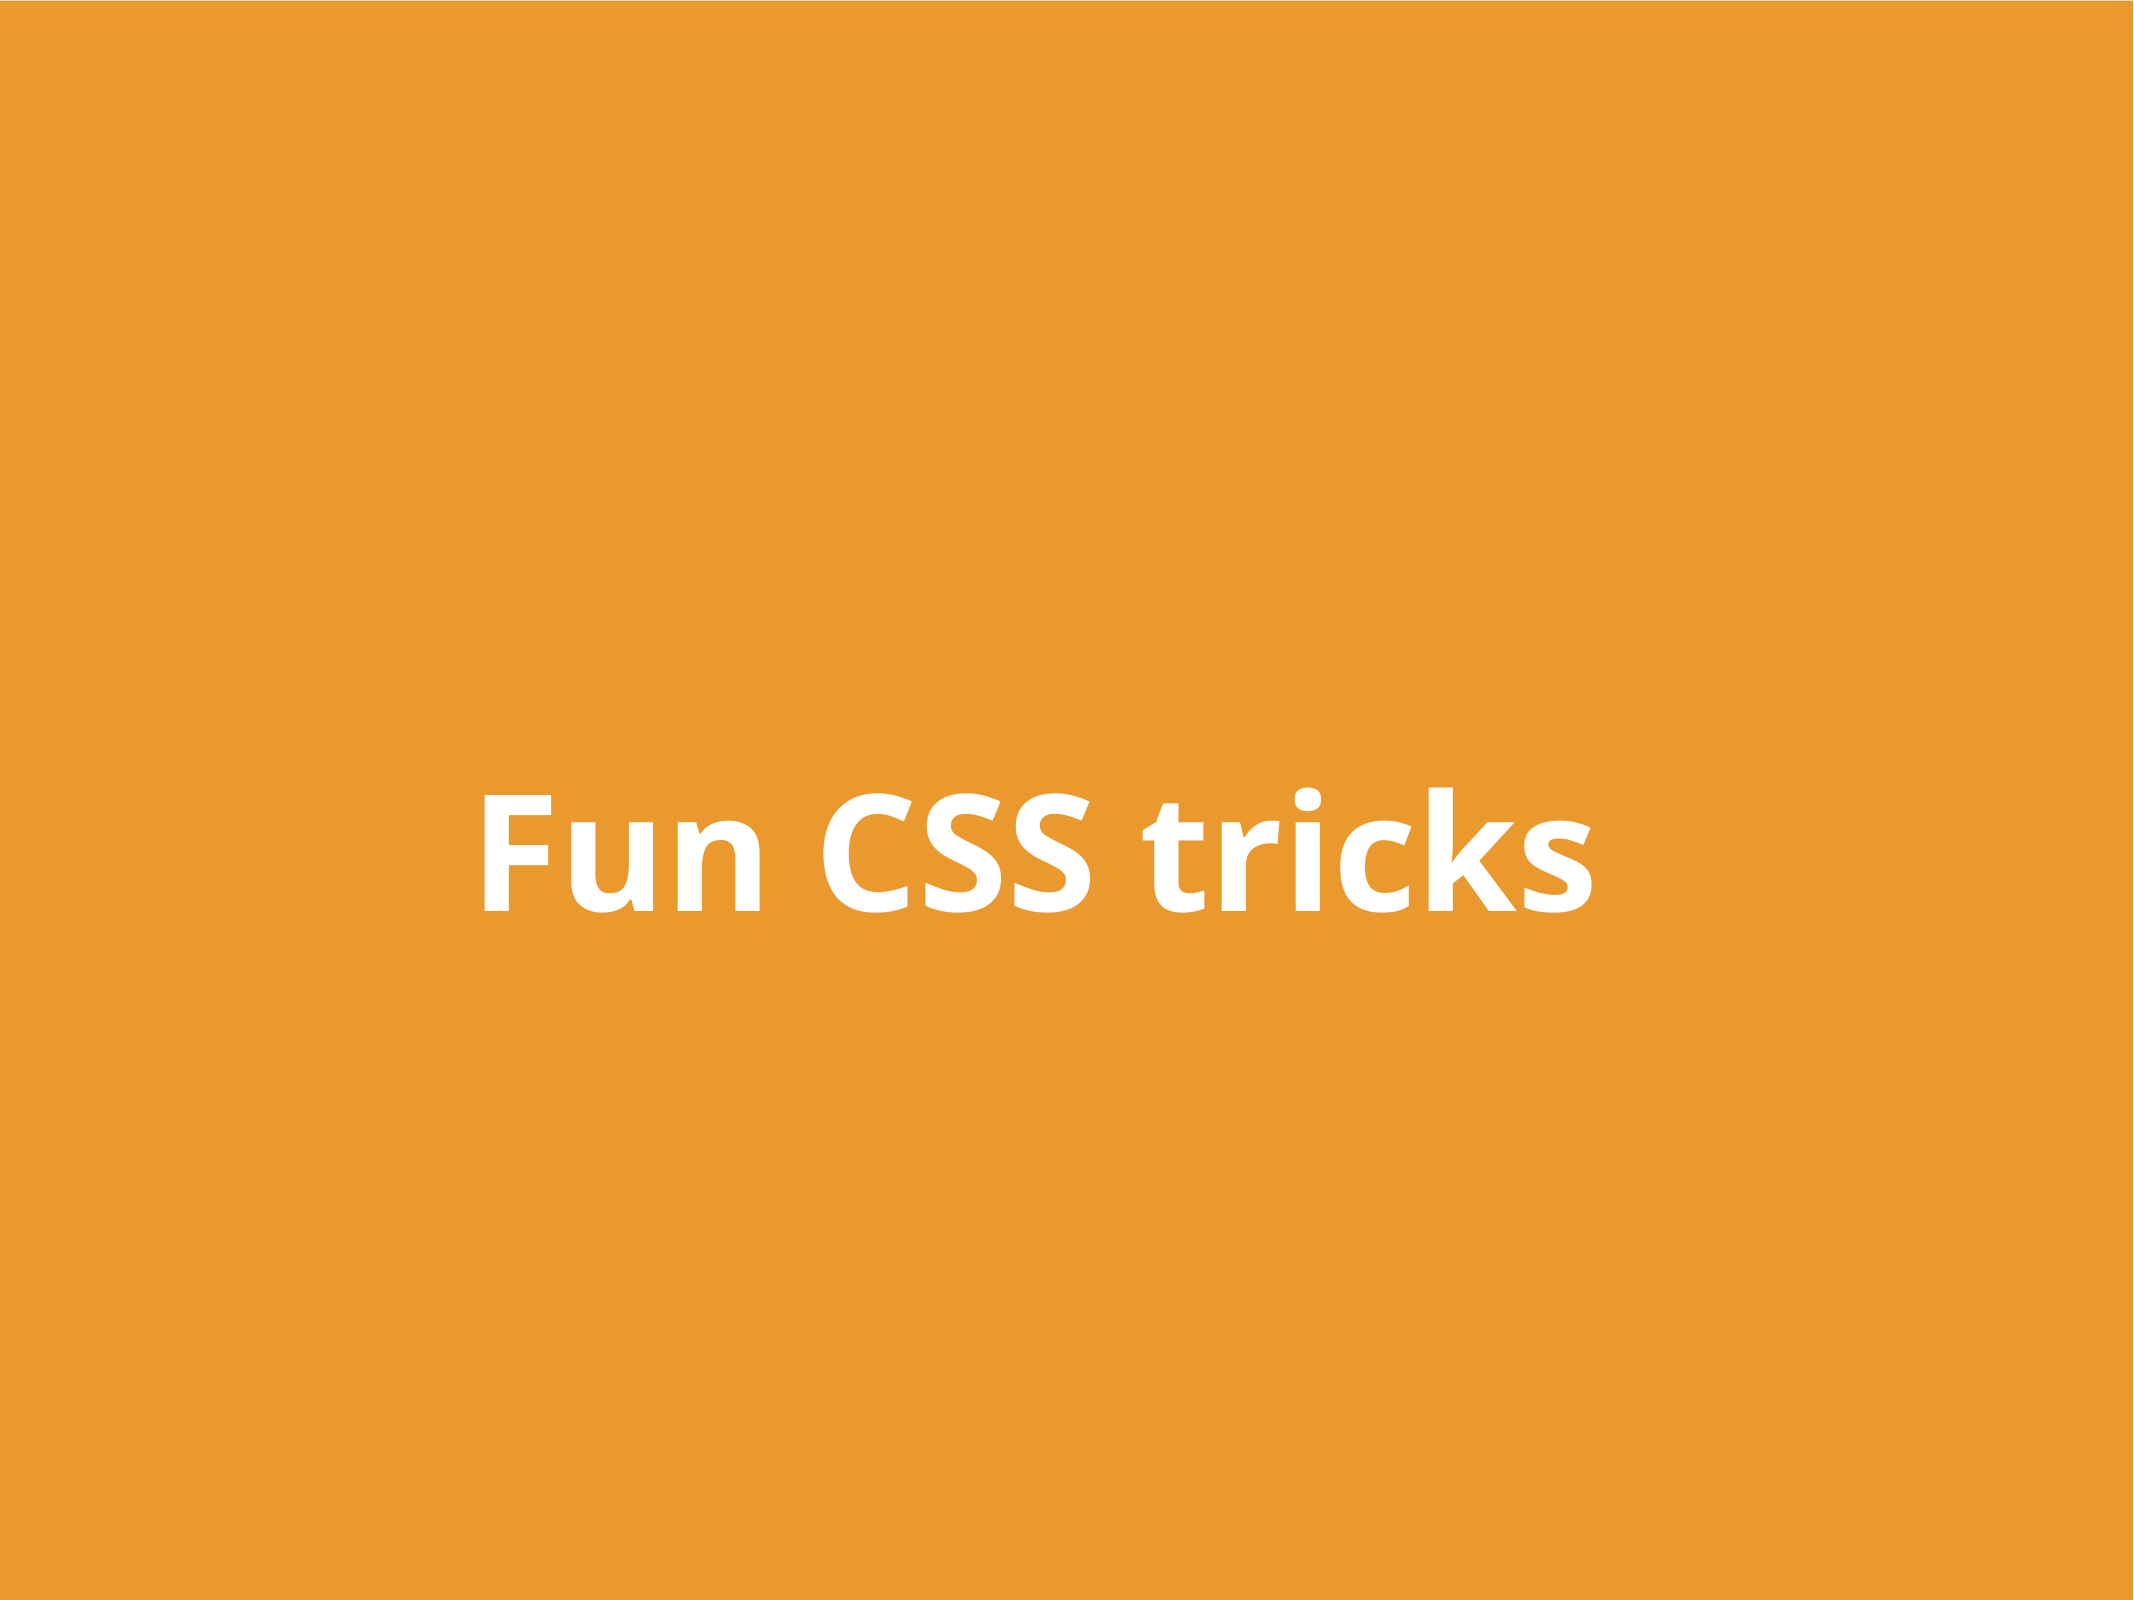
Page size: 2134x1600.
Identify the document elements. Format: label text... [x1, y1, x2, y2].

text_box Fun CSS tricks [0, 750, 2100, 944]
text_box [0, 0, 2133, 1600]
